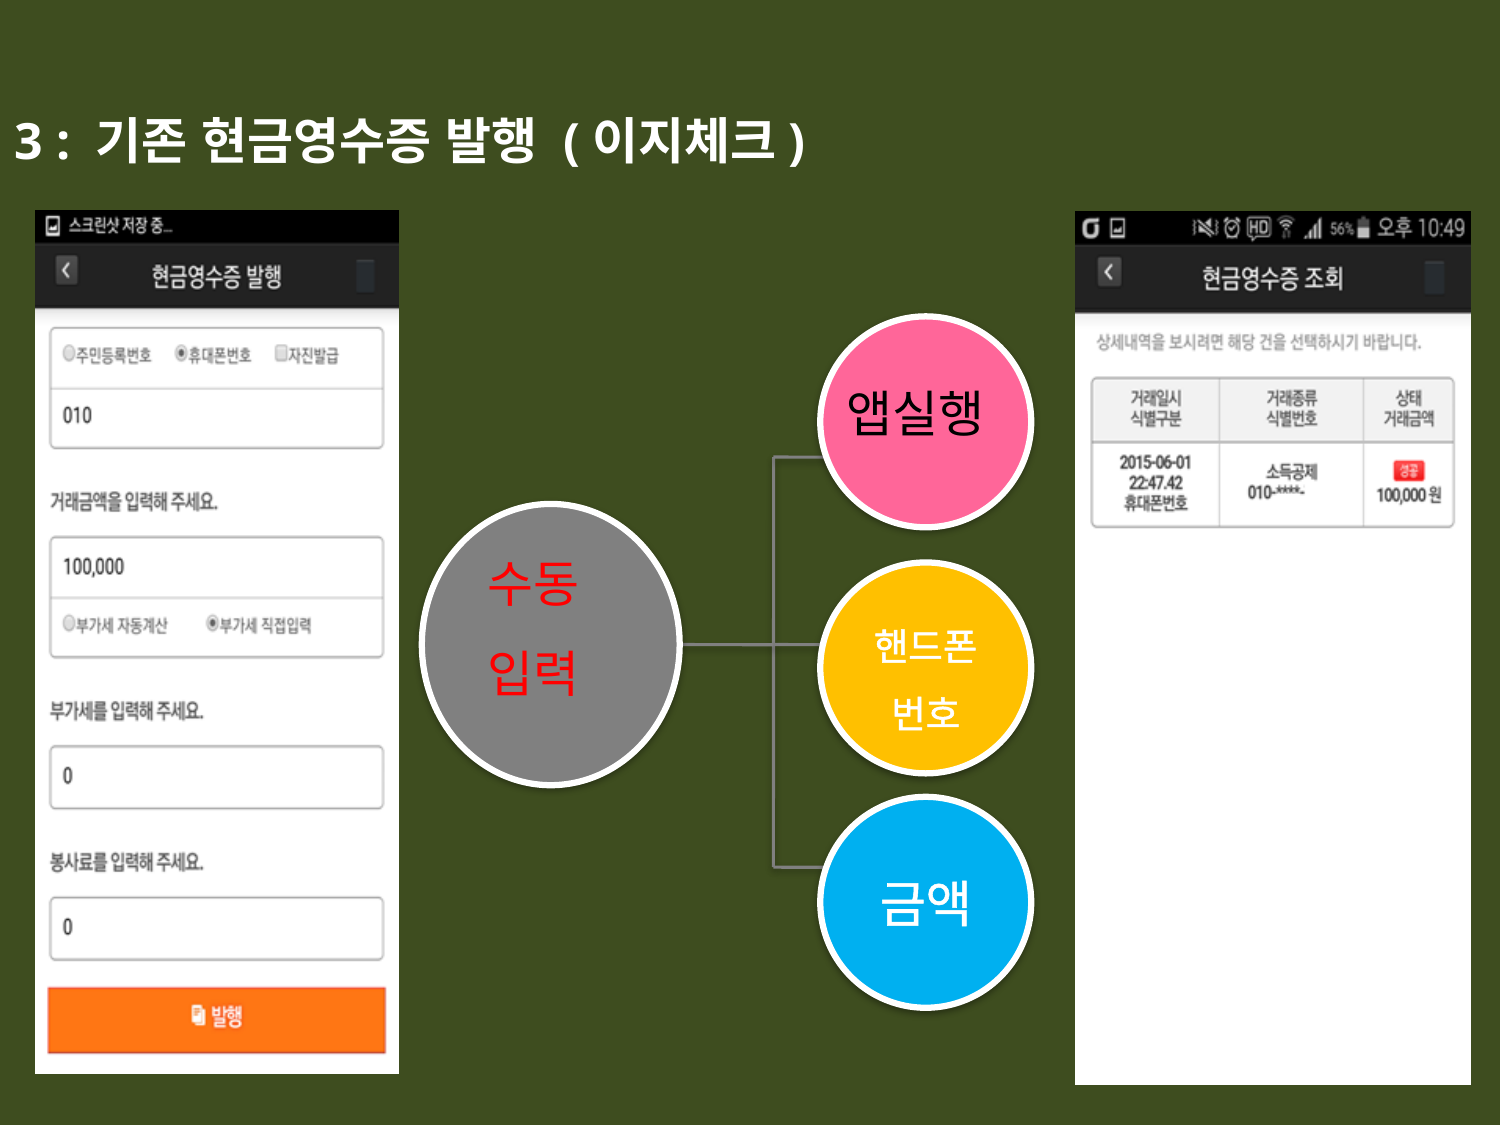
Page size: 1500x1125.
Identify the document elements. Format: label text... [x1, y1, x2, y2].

text_box 3 : 기존 현금영수증 발행 (이지체크) [0, 101, 868, 177]
picture [35, 210, 399, 1074]
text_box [409, 316, 1044, 1008]
picture [1074, 211, 1471, 1086]
